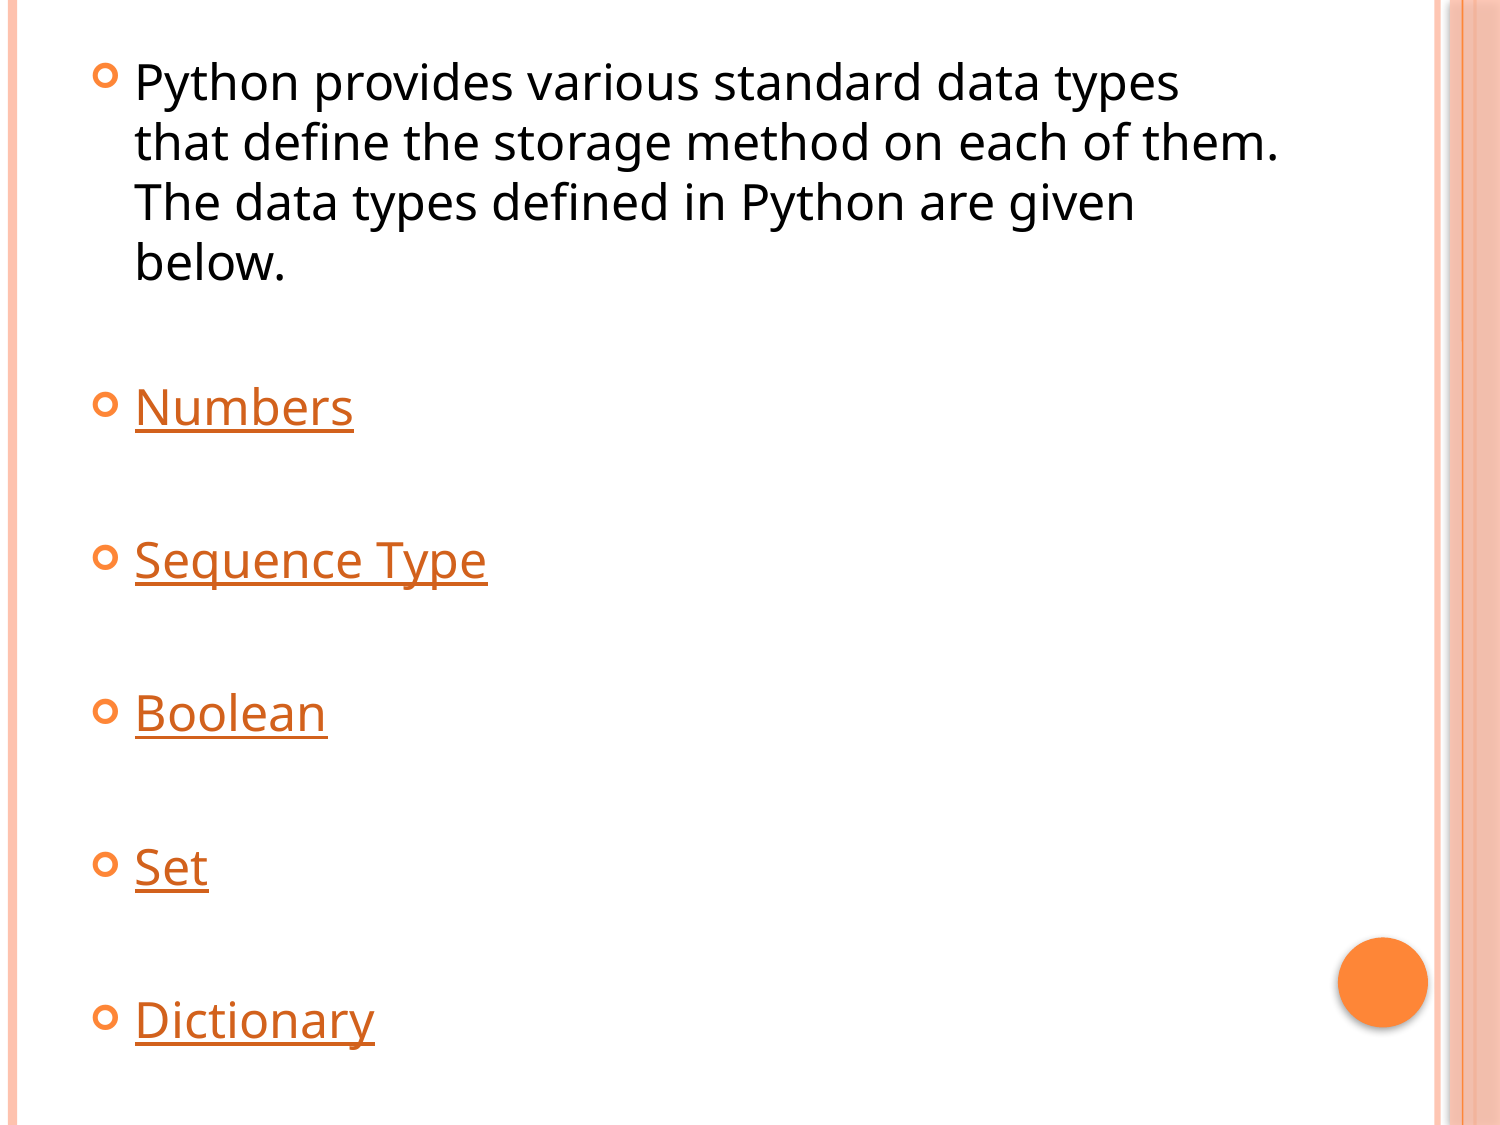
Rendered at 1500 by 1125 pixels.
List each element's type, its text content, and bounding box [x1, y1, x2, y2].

list Python provides various standard data types that define the storage method on each of them. The data types defined in Python are given below. Numbers Sequence Type Boolean Set Dictionary [75, 42, 1300, 1062]
